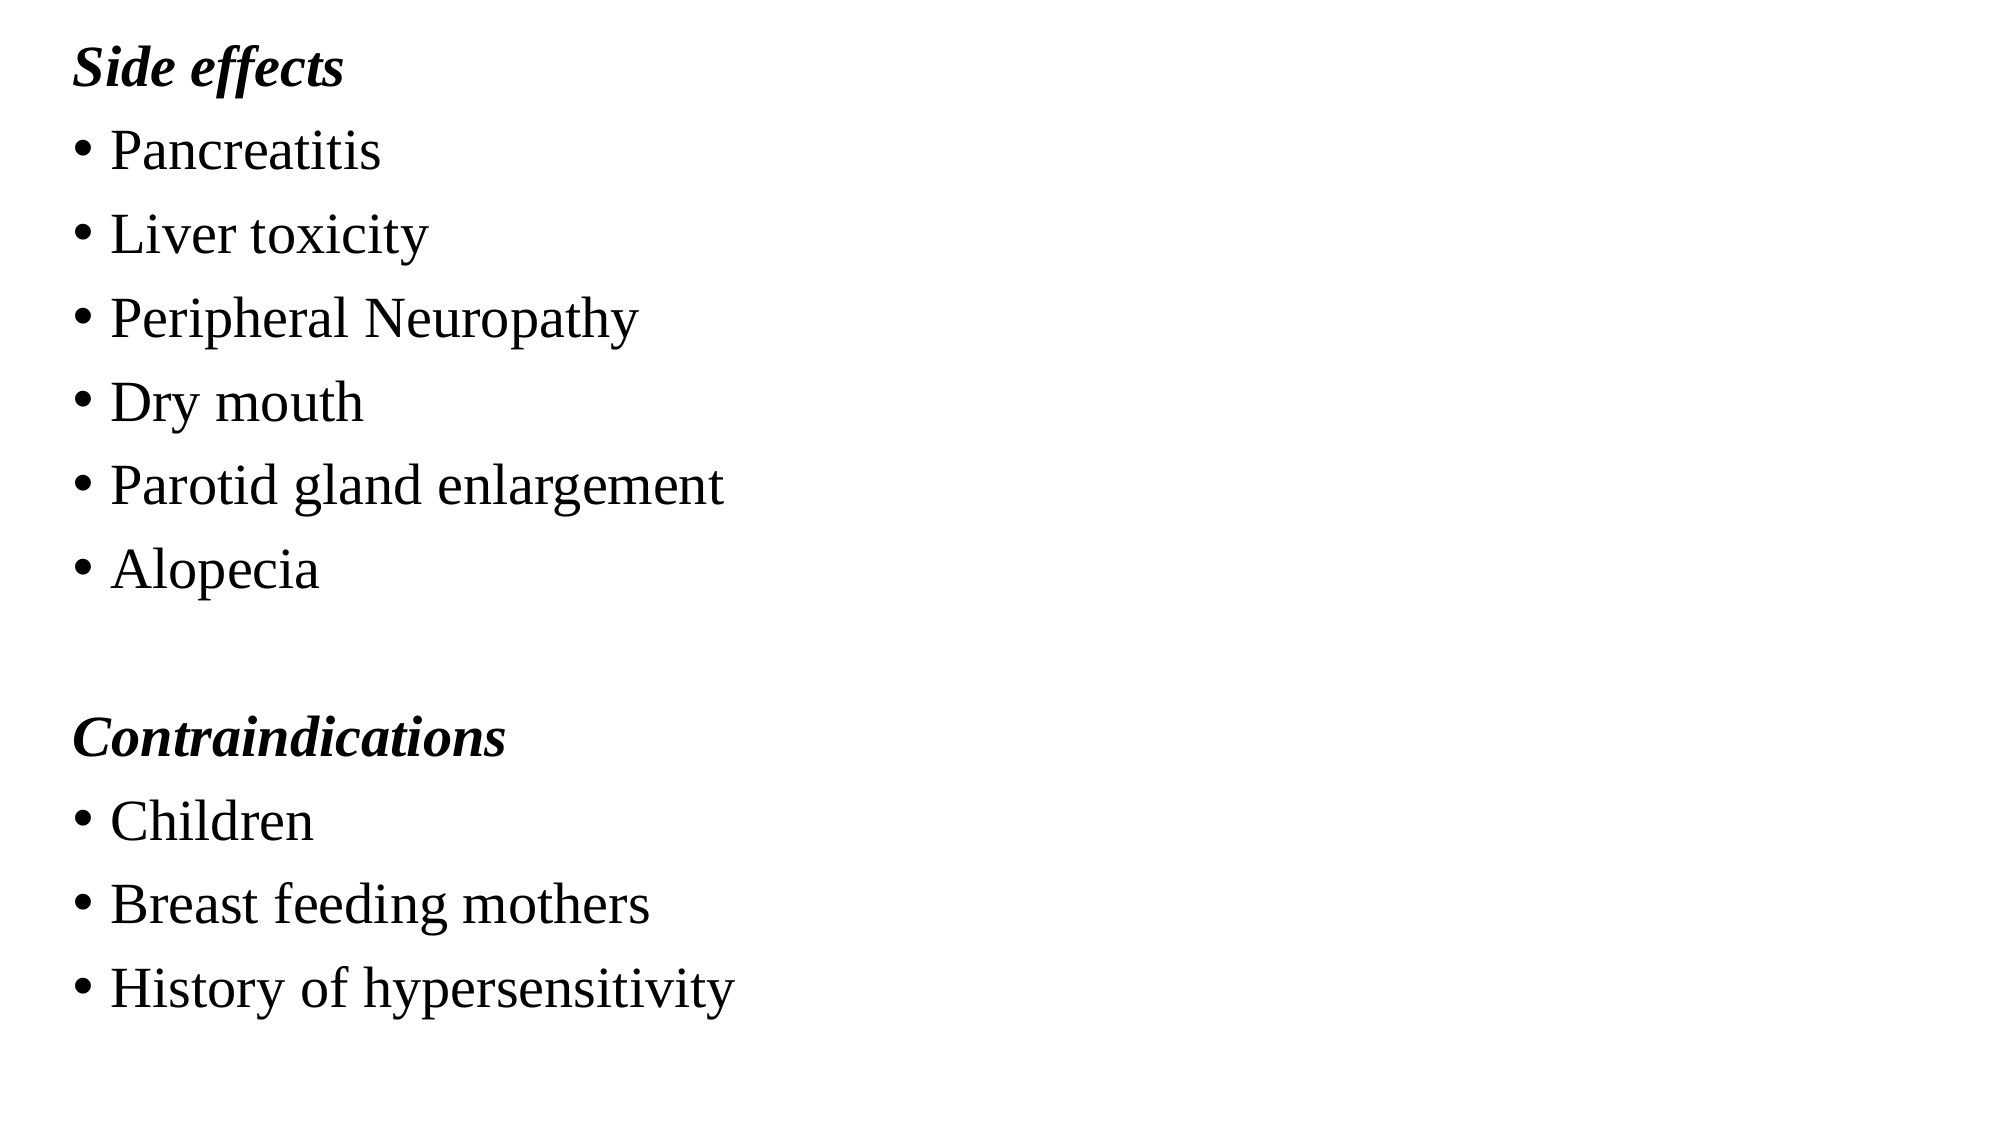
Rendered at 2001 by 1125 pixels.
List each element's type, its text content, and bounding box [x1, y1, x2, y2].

list Side effects Pancreatitis Liver toxicity Peripheral Neuropathy Dry mouth Parotid gland enlargement Alopecia Contraindications Children Breast feeding mothers History of hypersensitivity [57, 28, 1953, 1099]
